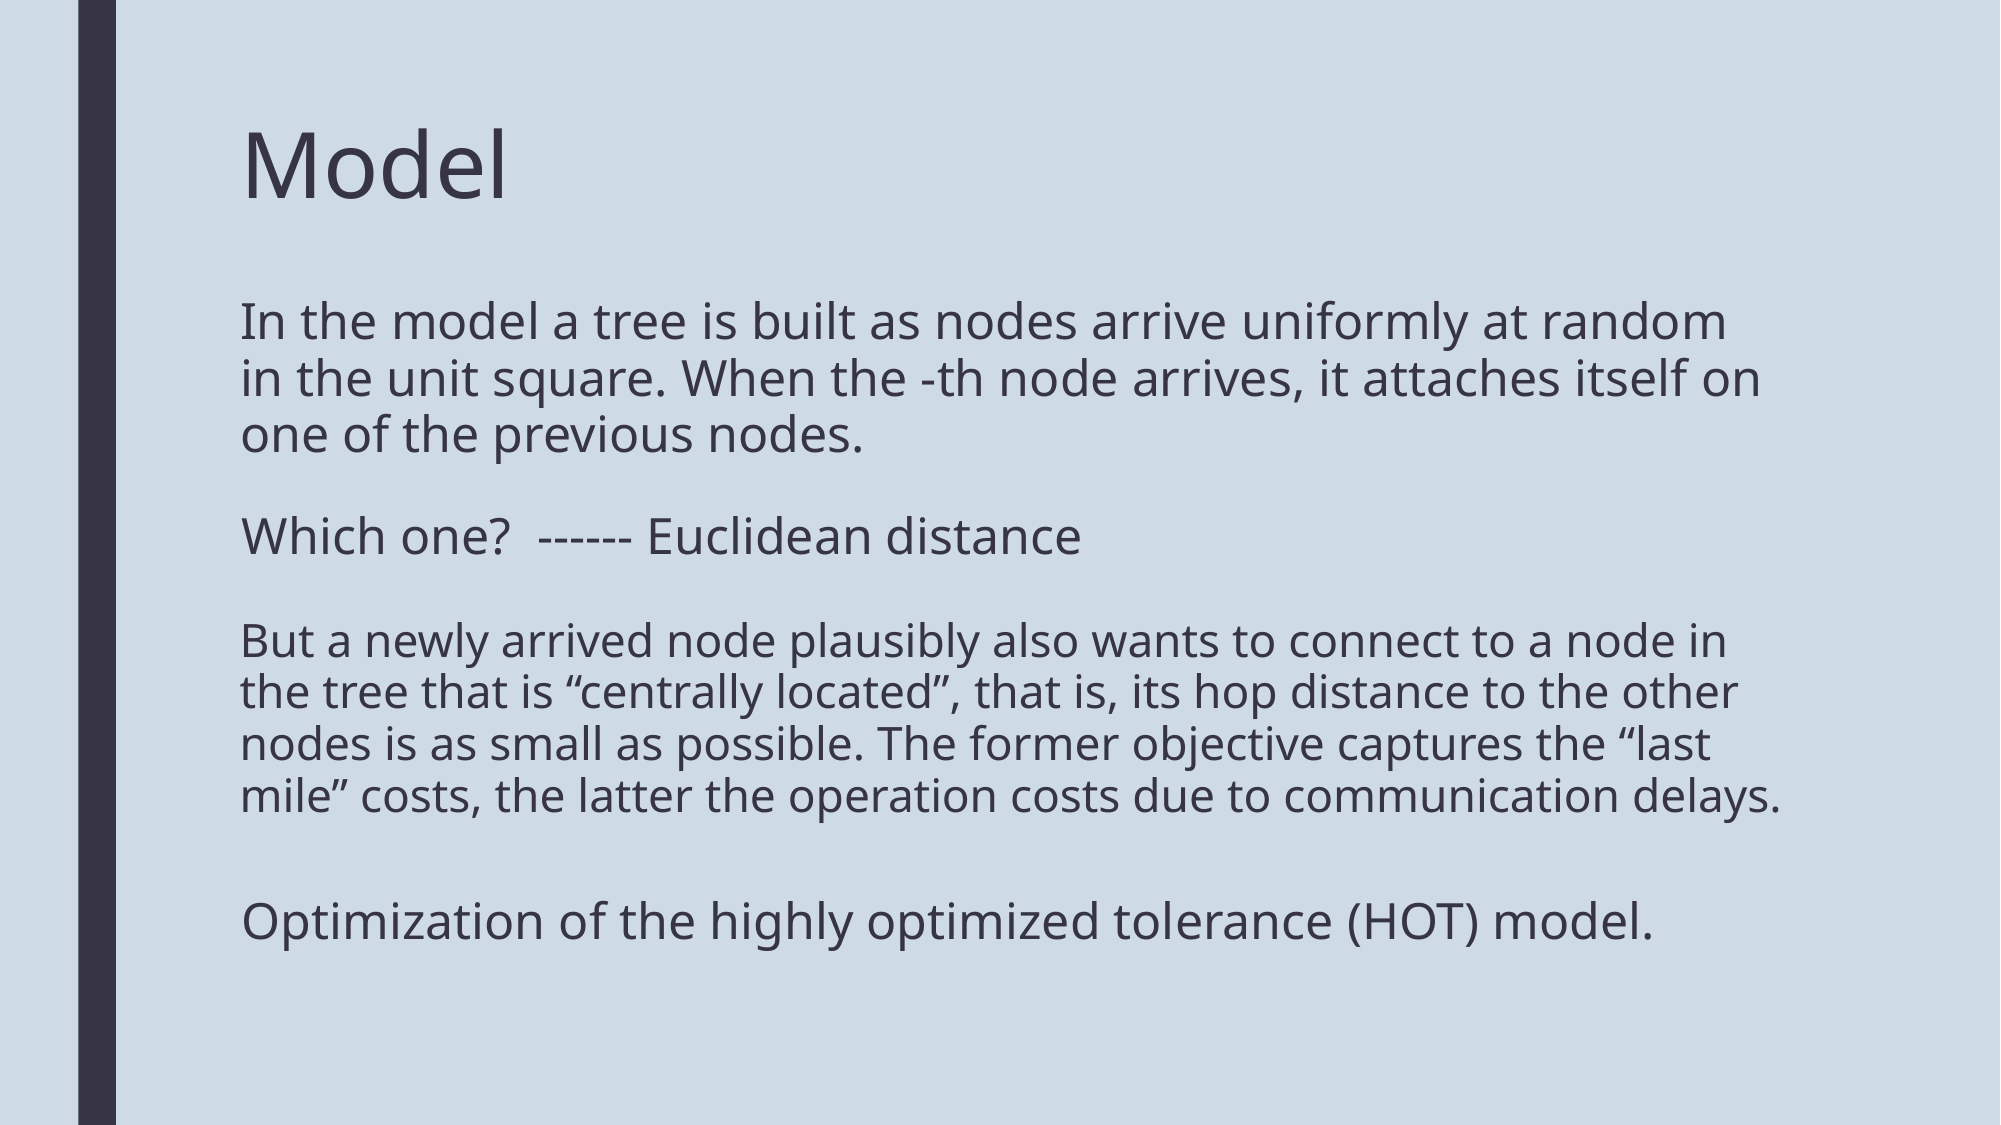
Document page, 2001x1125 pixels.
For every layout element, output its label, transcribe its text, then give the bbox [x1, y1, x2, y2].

title Model [225, 112, 1800, 268]
text_box Optimization of the highly optimized tolerance (HOT) model. [226, 887, 1802, 975]
text_box Which one? ------ Euclidean distance [226, 501, 1802, 589]
text_box But a newly arrived node plausibly also wants to connect to a node in the tree that is “centrally located”, that is, its hop distance to the other nodes is as small as possible. The former objective captures the “last mile” costs, the latter the operation costs due to communication delays. [224, 608, 1800, 868]
